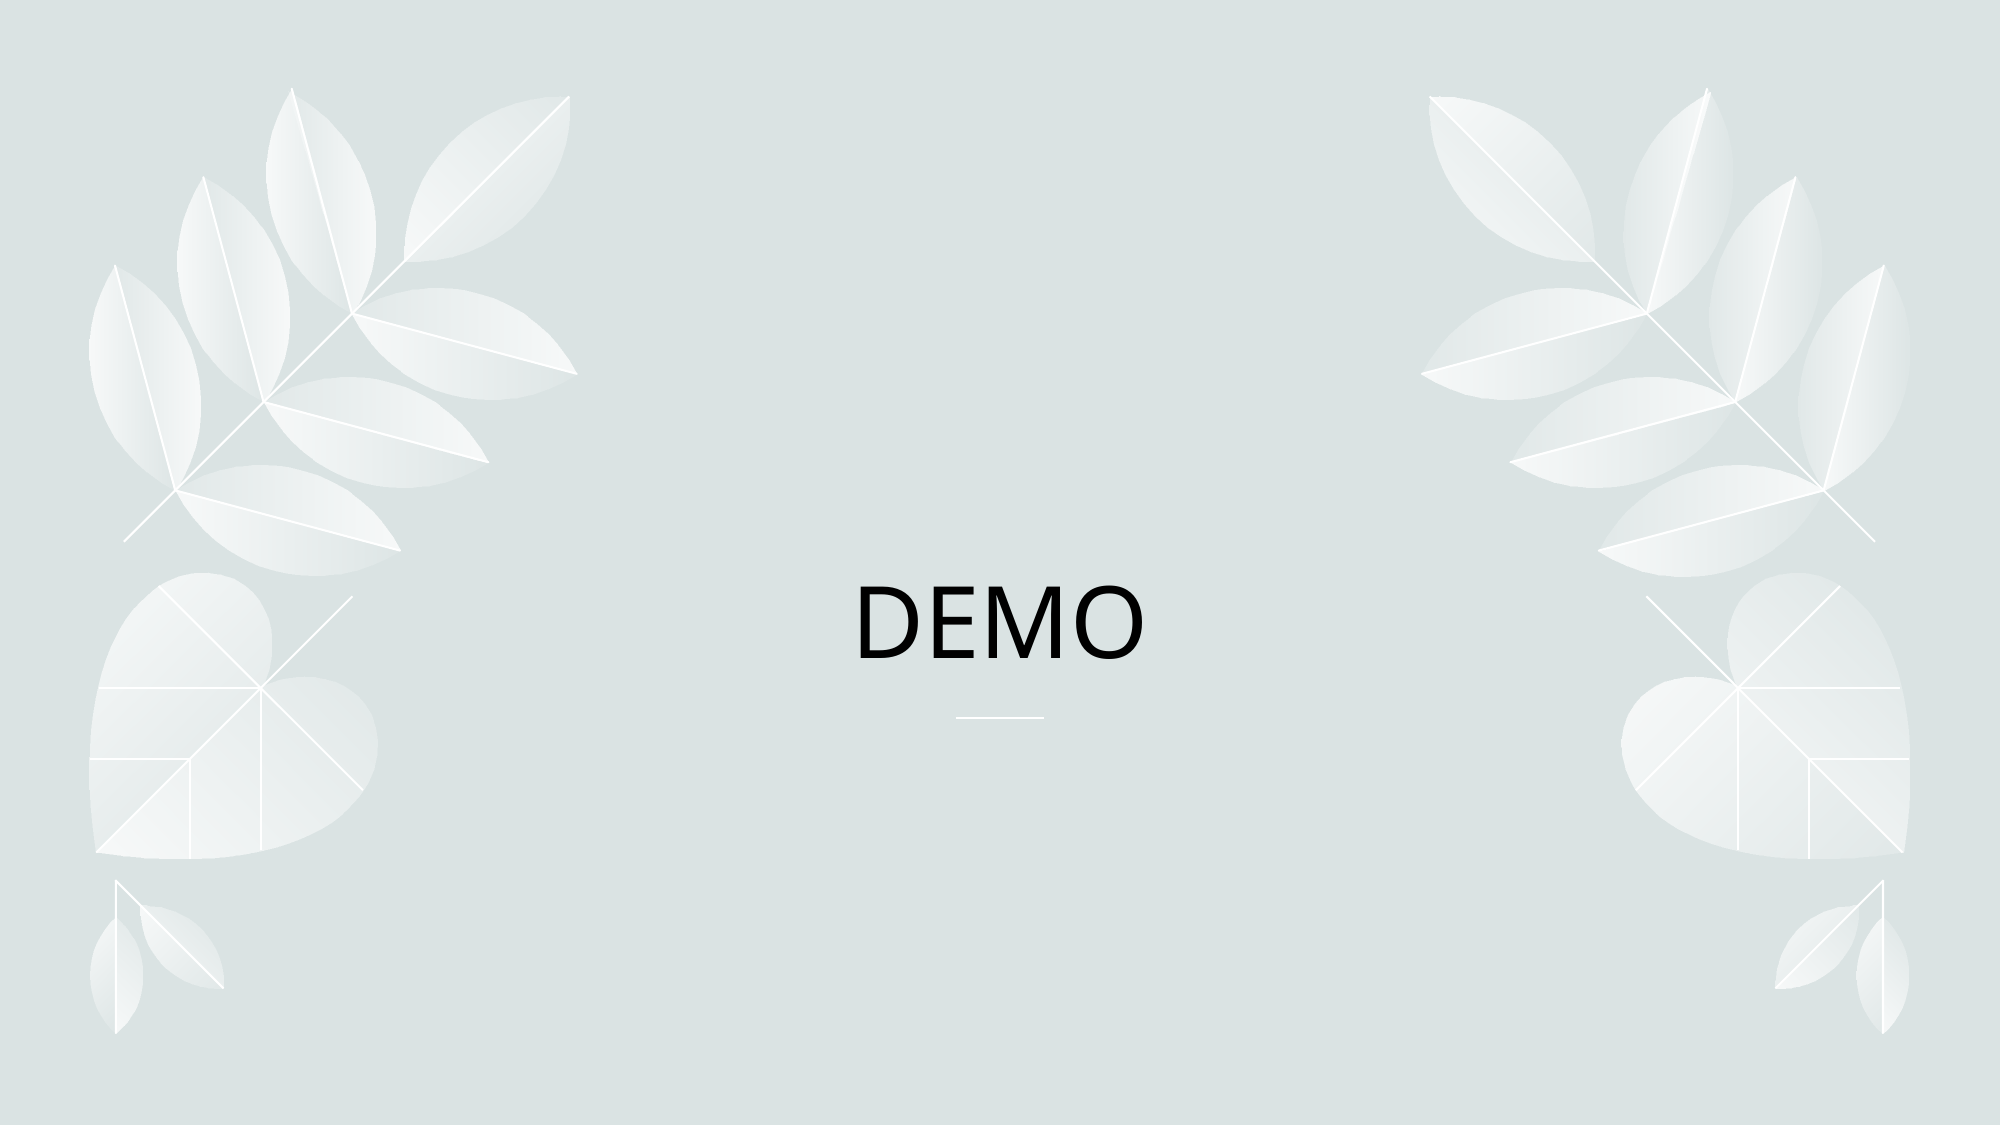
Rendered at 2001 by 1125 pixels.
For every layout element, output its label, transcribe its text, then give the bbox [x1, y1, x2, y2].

title DEMO [486, 194, 1514, 687]
